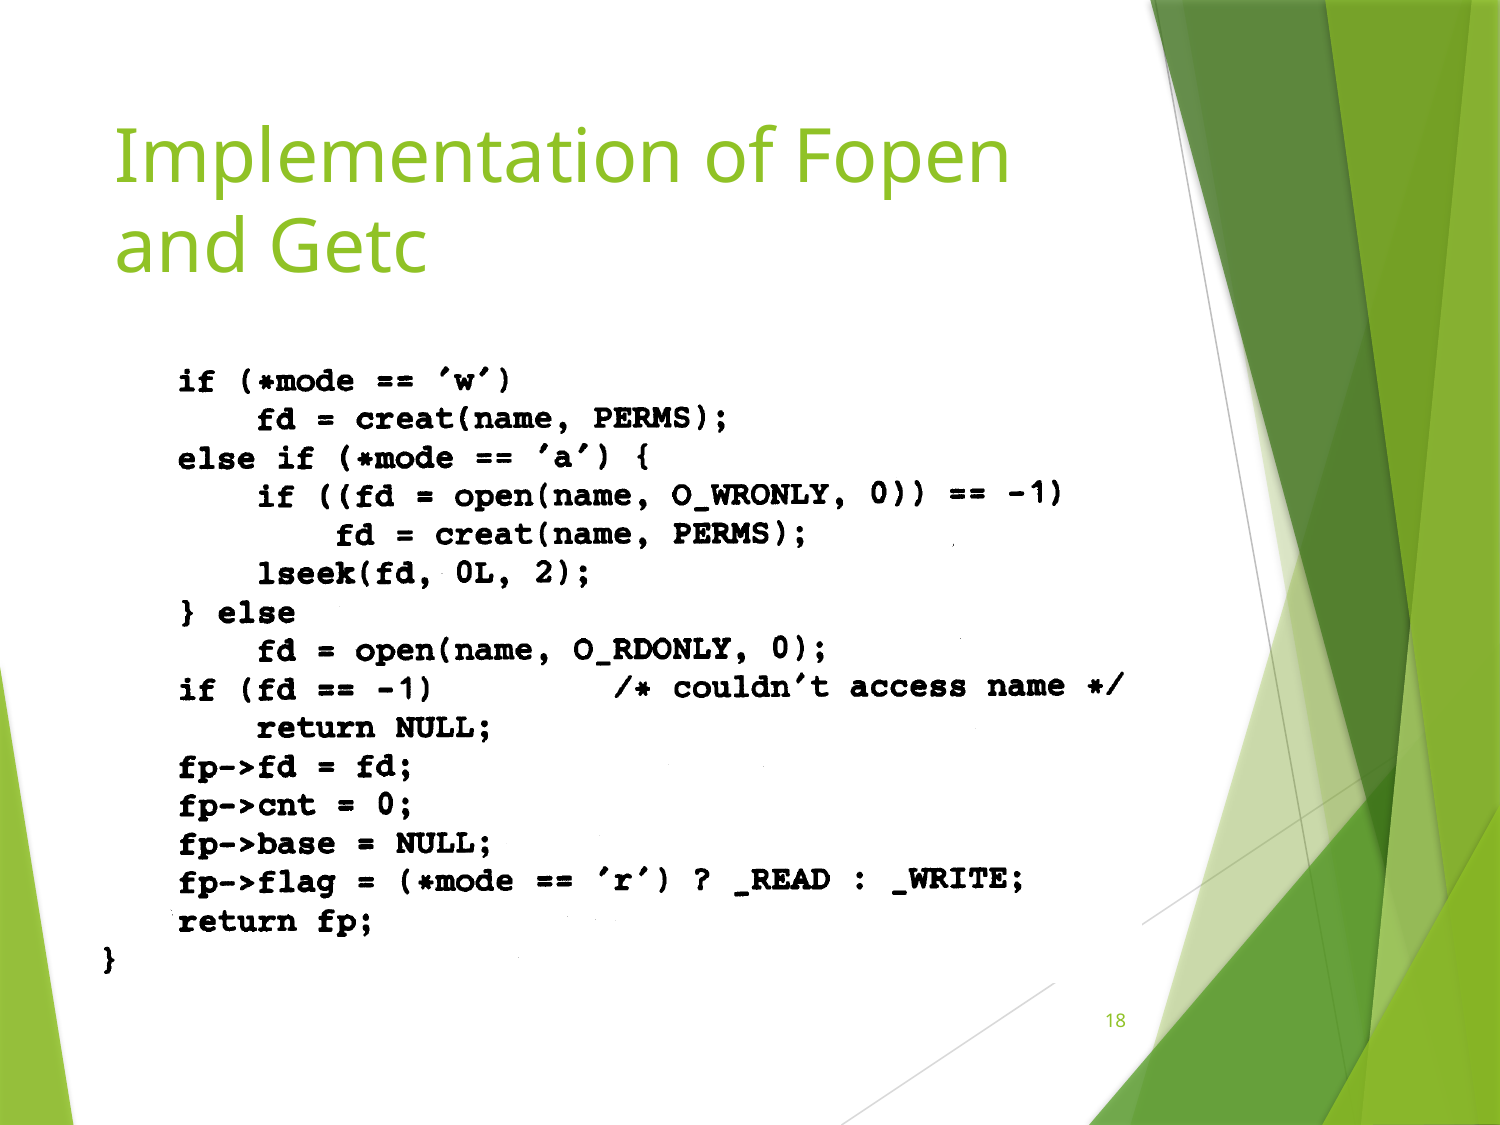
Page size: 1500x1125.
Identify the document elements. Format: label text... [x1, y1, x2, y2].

title Implementation of Fopen and Getc [99, 99, 1142, 317]
slide_number 18 [1057, 991, 1142, 1051]
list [99, 362, 1142, 983]
